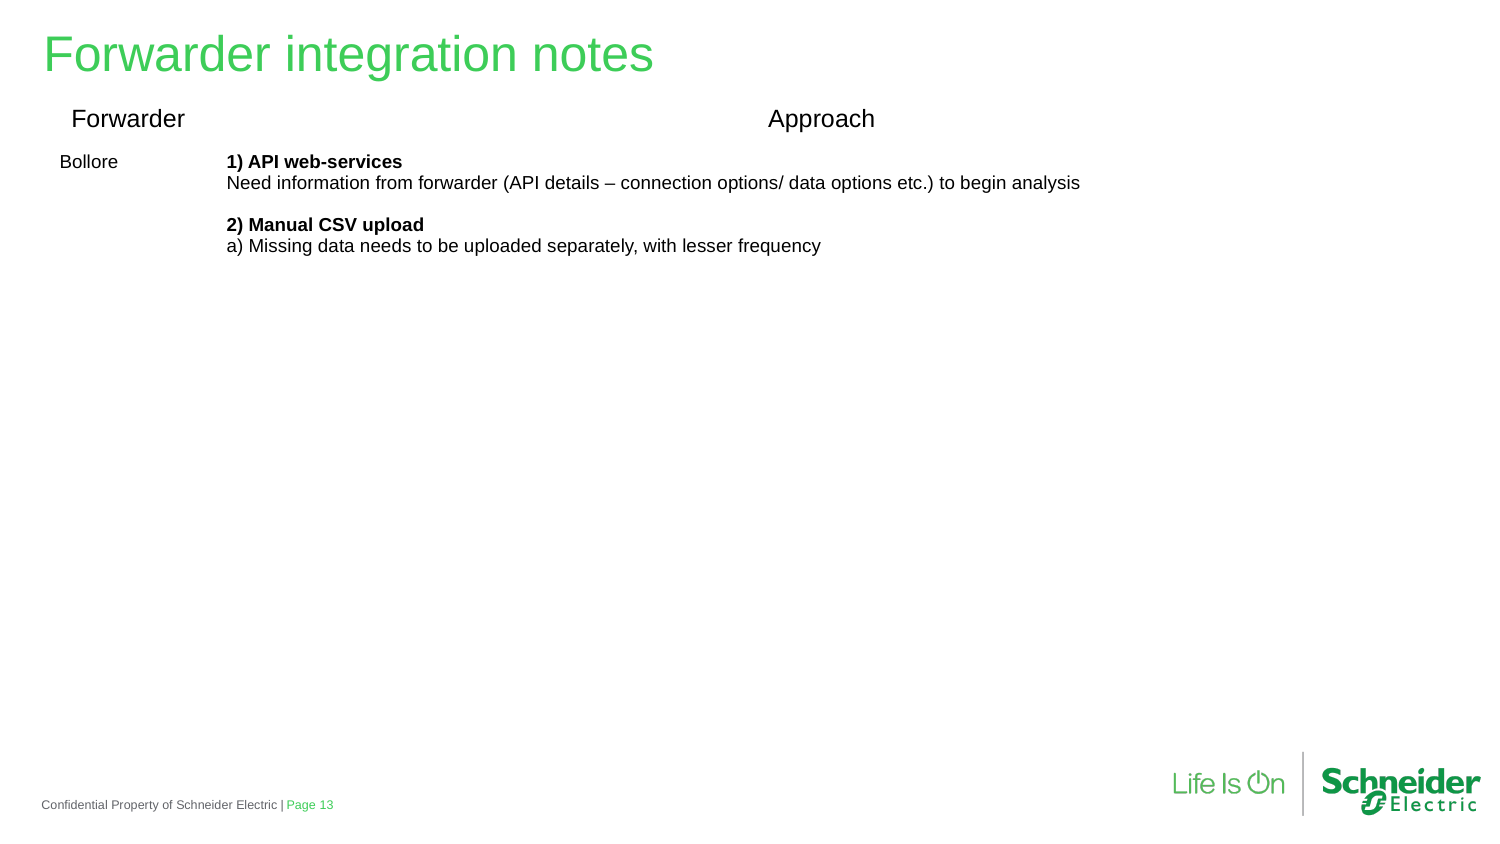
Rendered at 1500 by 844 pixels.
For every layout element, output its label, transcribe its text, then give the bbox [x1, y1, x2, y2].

table_header Forwarder [45, 97, 212, 144]
footer Confidential Property of Schneider Electric | [41, 796, 290, 812]
picture [1159, 737, 1495, 830]
table_cell 1) API web-services Need information from forwarder (API details – connection options/ data options etc.) to begin analysis 2) Manual CSV upload a) Missing data needs to be uploaded separately, with lesser frequency [212, 144, 1432, 286]
table_cell Bollore [45, 144, 212, 286]
slide_number Page 13 [290, 796, 373, 812]
text_box Forwarder integration notes [40, 21, 1460, 83]
table_header Approach [212, 97, 1432, 144]
